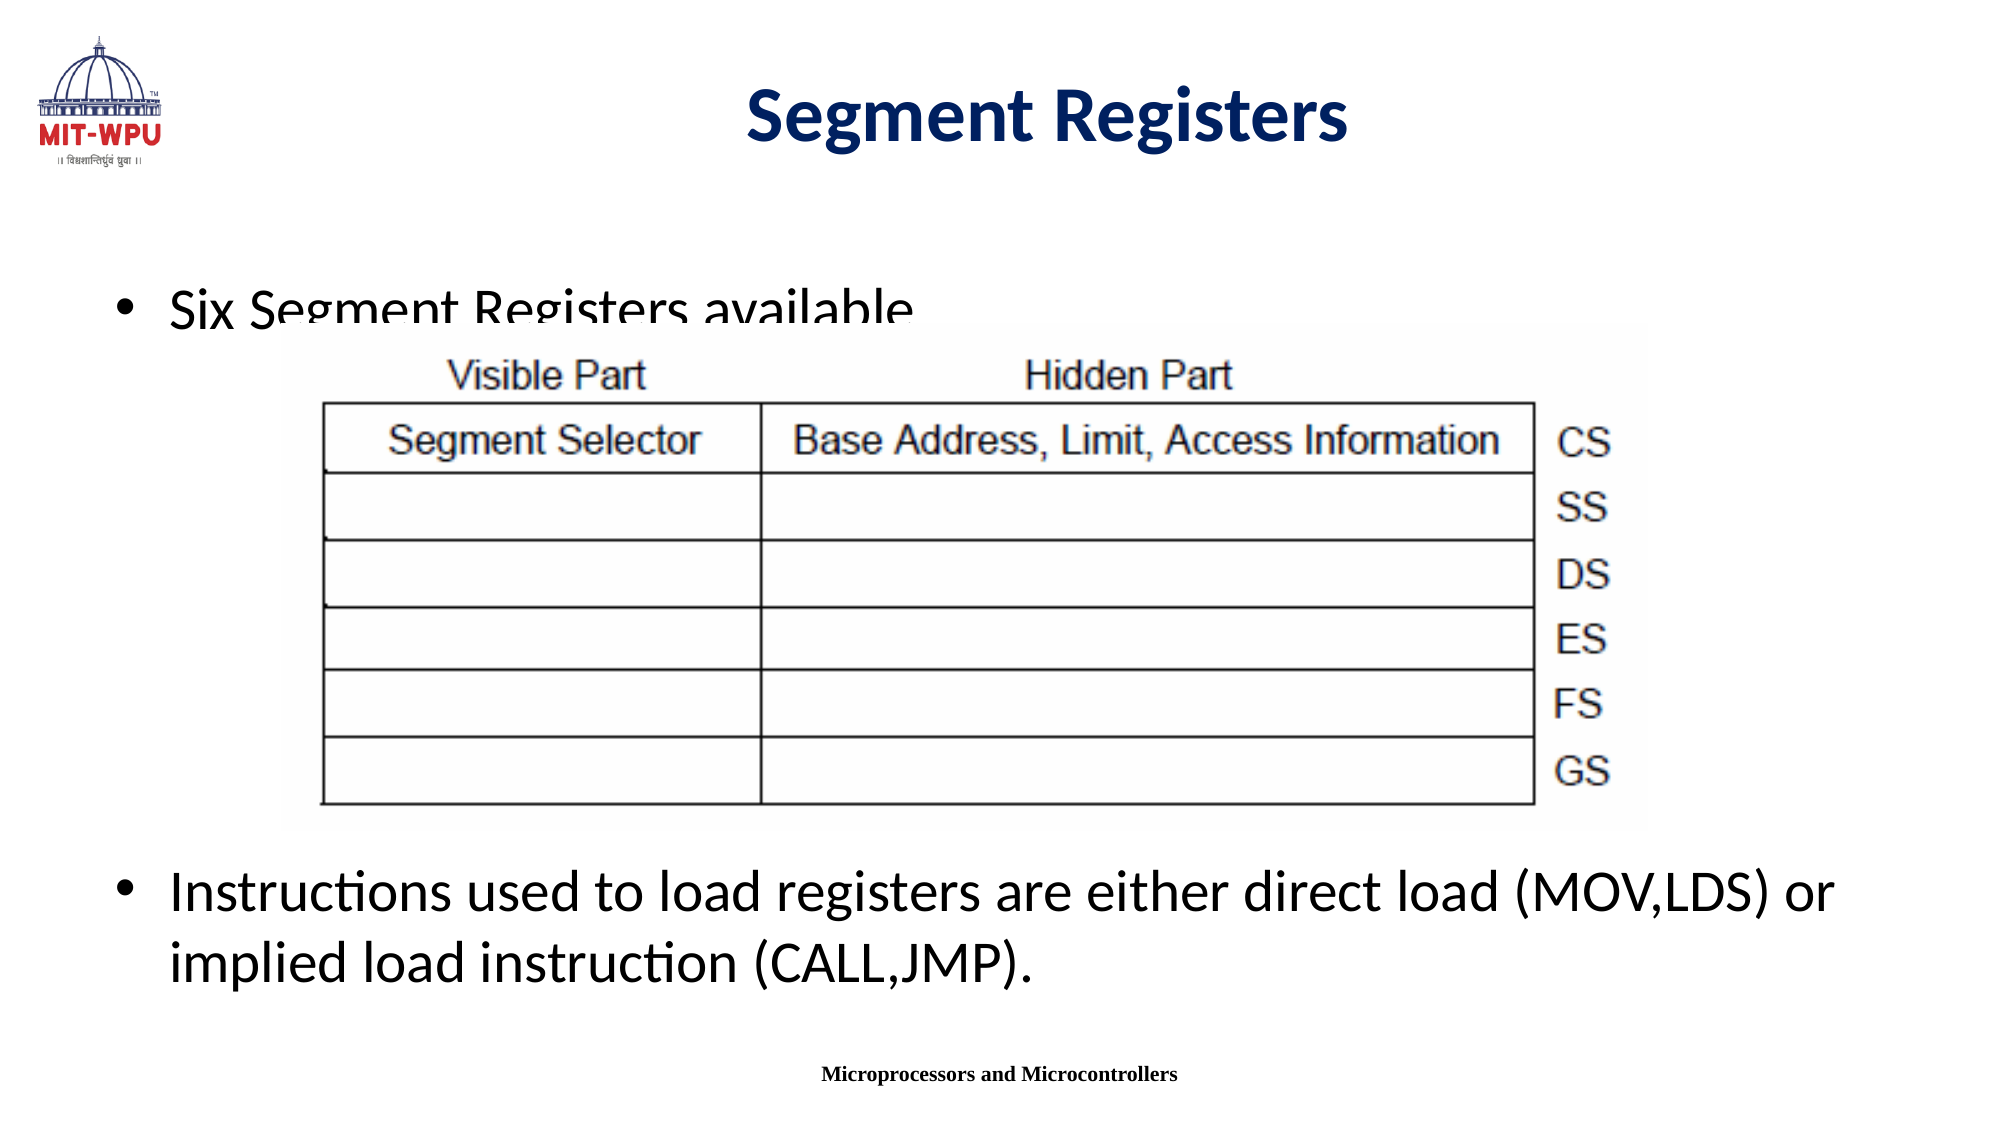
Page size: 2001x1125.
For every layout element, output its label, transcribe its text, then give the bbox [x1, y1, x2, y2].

footer Microprocessors and Microcontrollers [683, 1042, 1317, 1103]
picture [281, 323, 1649, 831]
list Six Segment Registers available Instructions used to load registers are either direct load (MOV,LDS) or implied load instruction (CALL,JMP). [99, 262, 1900, 1005]
title Segment Registers [266, 58, 1830, 161]
picture [36, 36, 176, 168]
